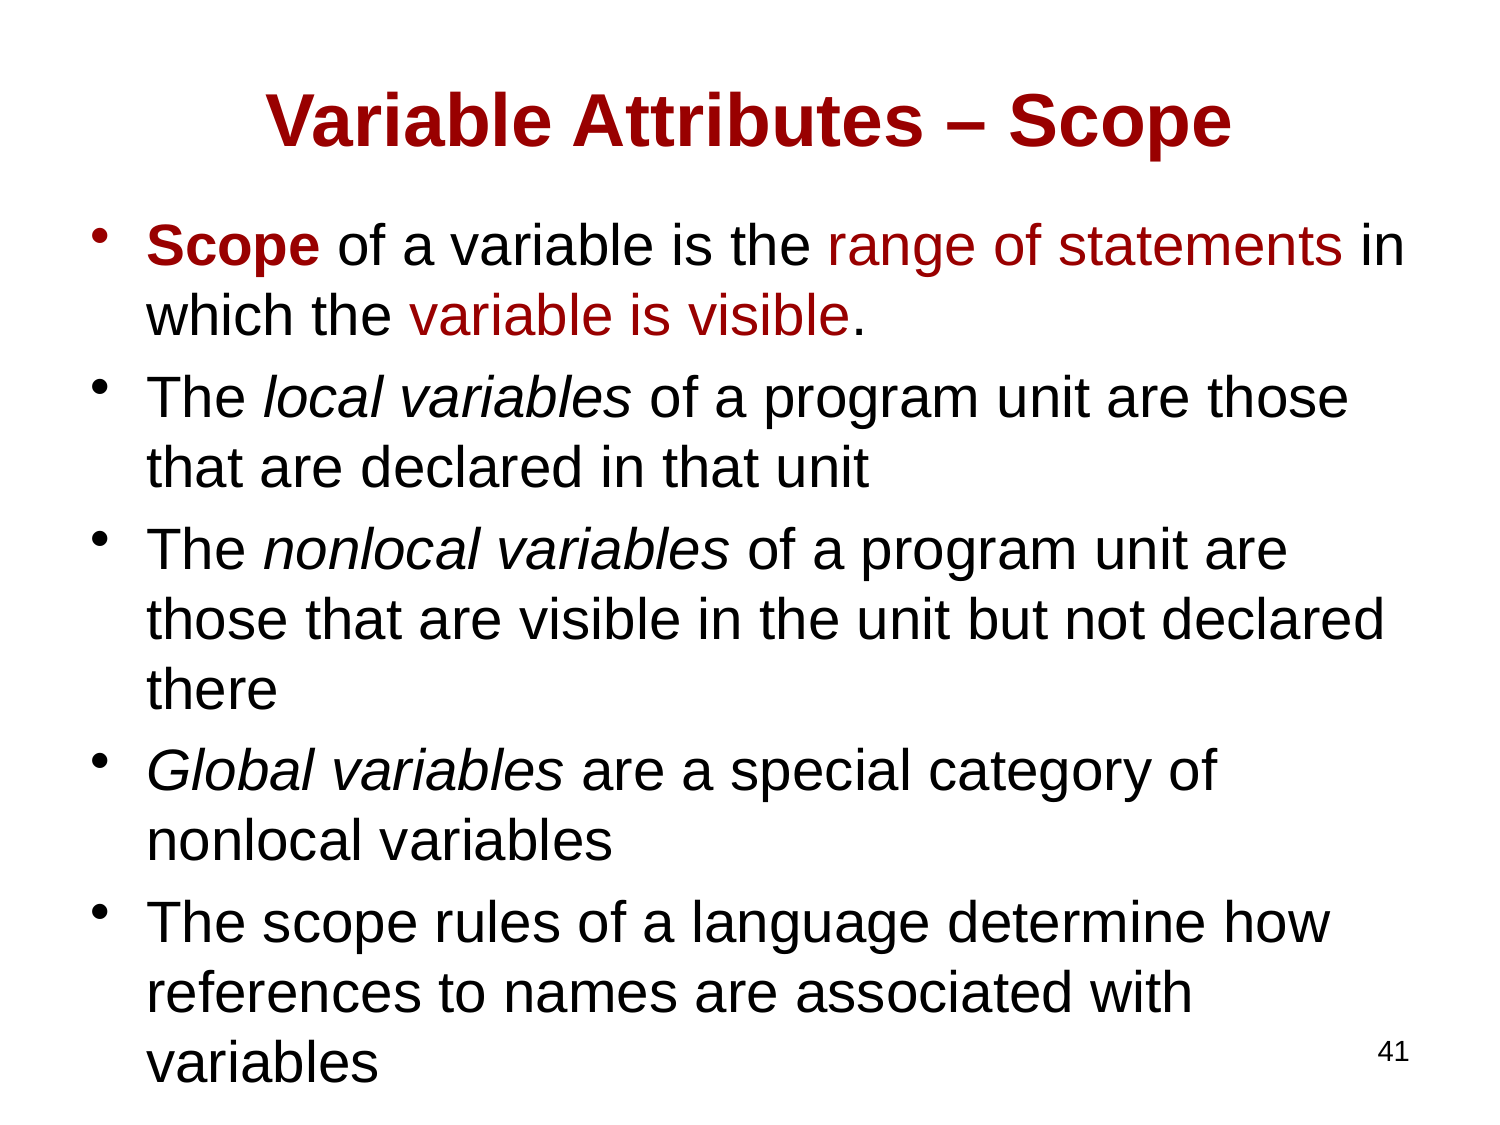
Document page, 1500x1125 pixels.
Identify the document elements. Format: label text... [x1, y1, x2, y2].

slide_number 41 [1074, 1024, 1425, 1103]
list Scope of a variable is the range of statements in which the variable is visible. The local variables of a program unit are those that are declared in that unit The nonlocal variables of a program unit are those that are visible in the unit but not declared there Global variables are a special category of nonlocal variables The scope rules of a language determine how references to names are associated with variables [75, 200, 1425, 1005]
title Variable Attributes – Scope [75, 45, 1425, 188]
